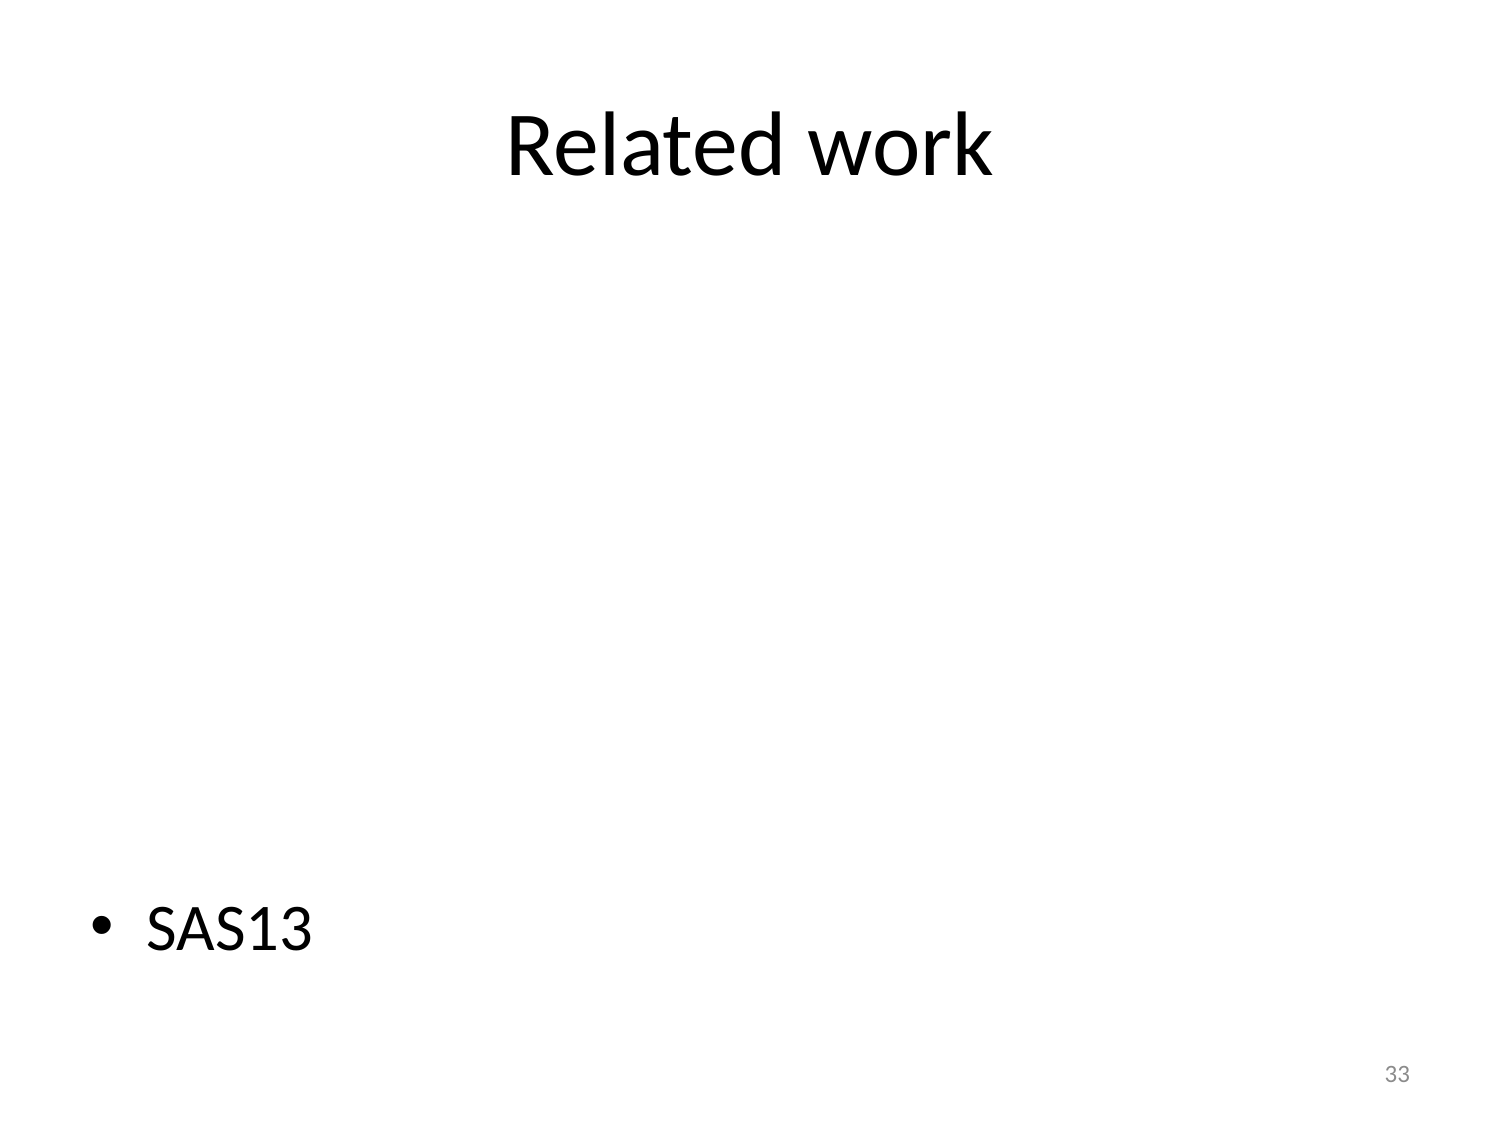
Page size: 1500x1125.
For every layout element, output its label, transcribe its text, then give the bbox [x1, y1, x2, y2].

list SAS13 [75, 262, 1425, 1005]
slide_number 33 [1074, 1042, 1425, 1103]
title Related work [75, 45, 1425, 233]
